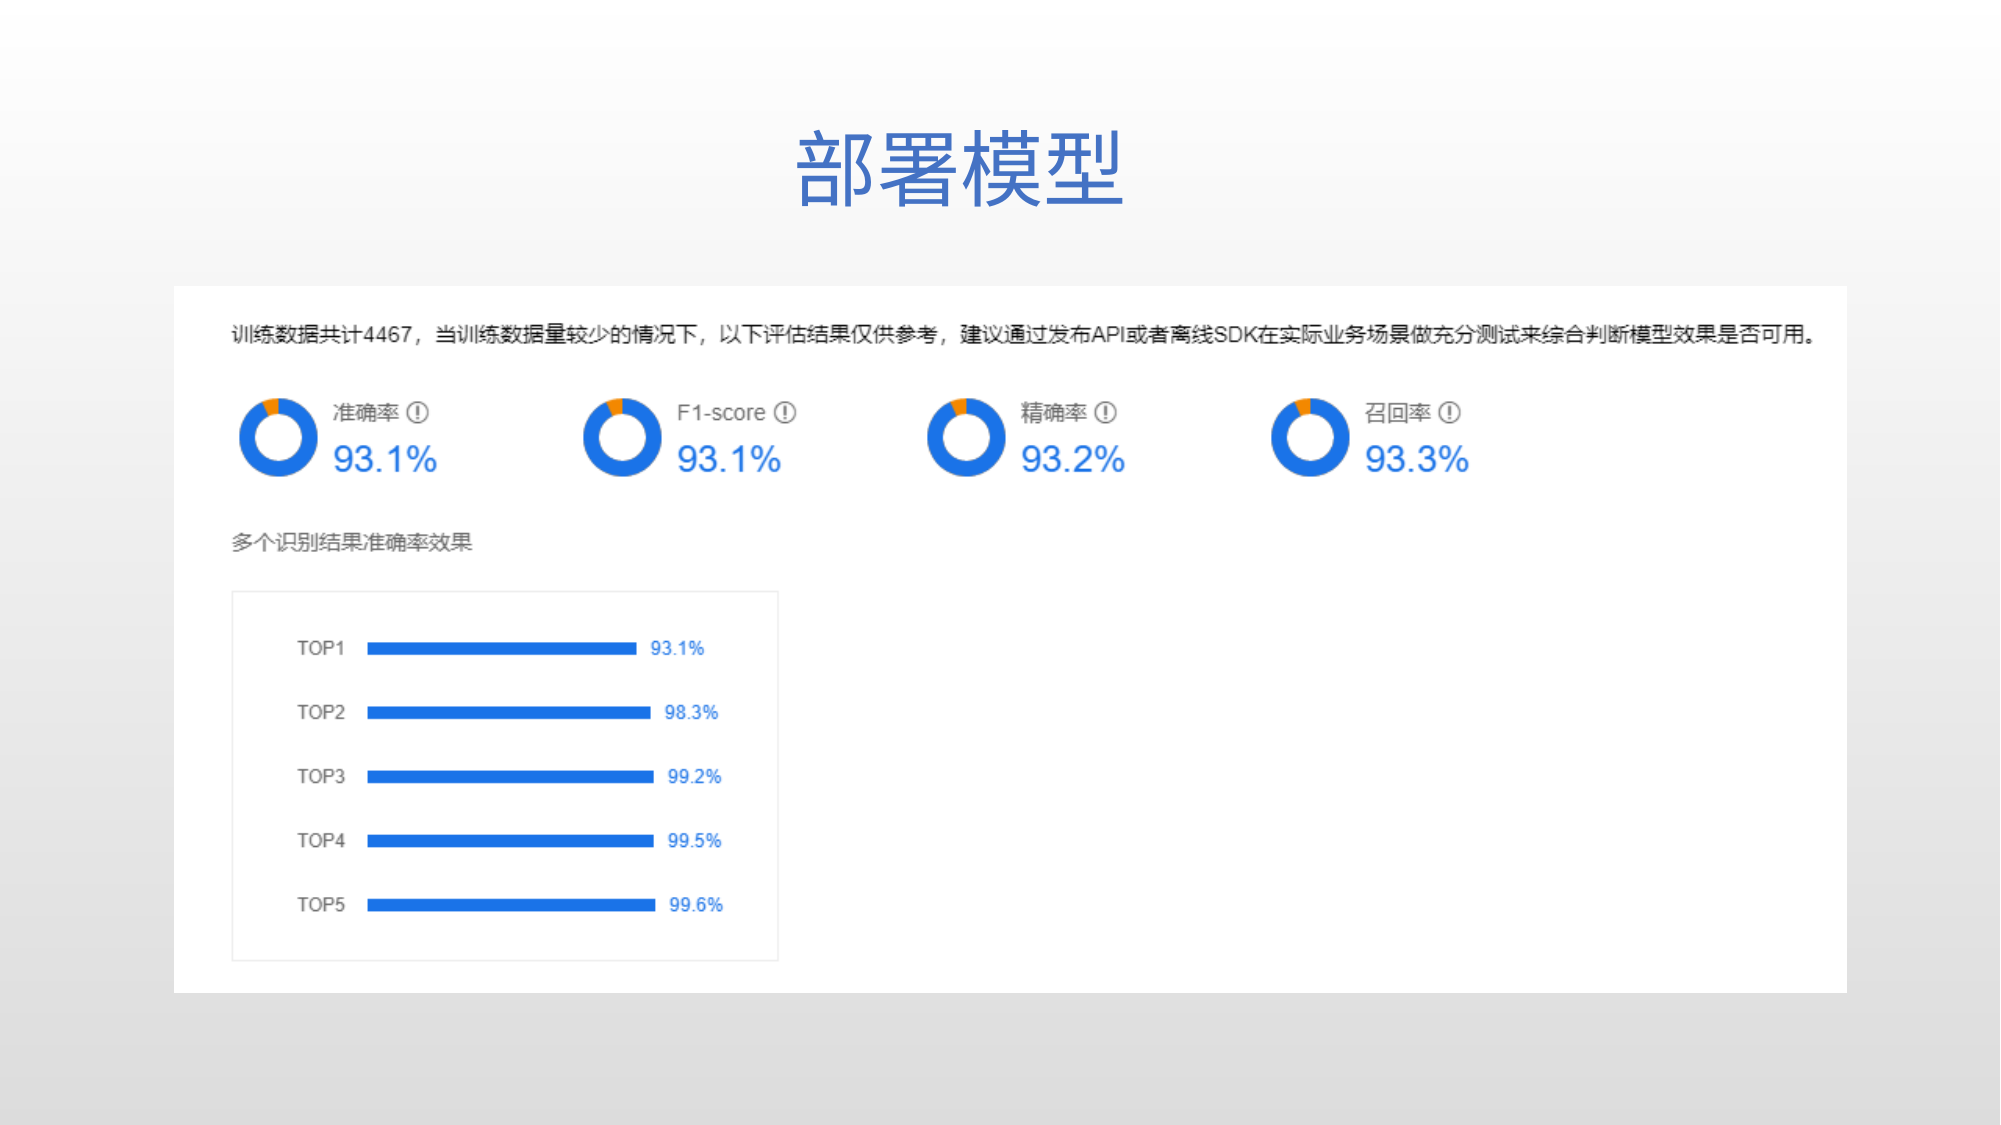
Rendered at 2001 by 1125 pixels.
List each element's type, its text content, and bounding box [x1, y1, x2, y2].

text_box 部署模型 [477, 109, 1444, 224]
picture [174, 286, 1847, 993]
